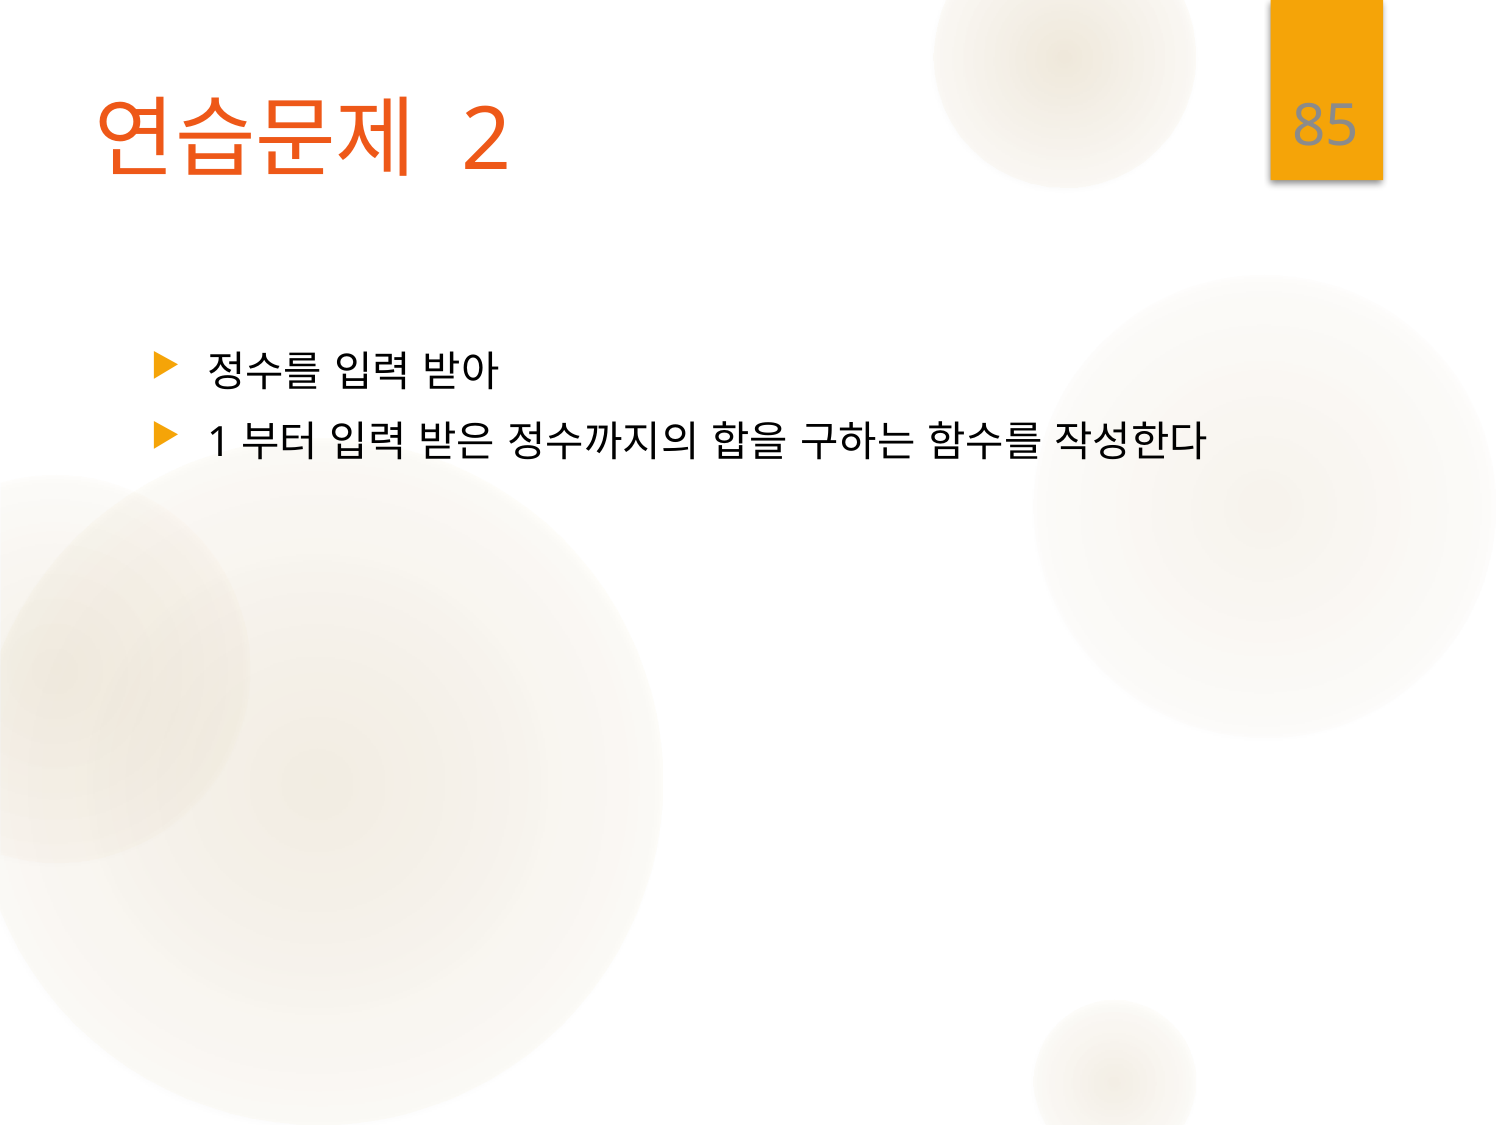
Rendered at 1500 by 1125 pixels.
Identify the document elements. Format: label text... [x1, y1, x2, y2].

slide_number 85 [1273, 48, 1378, 175]
title 연습문제 2 [79, 74, 1237, 304]
list 정수를 입력 받아 1부터 입력 받은 정수까지의 합을 구하는 함수를 작성한다 [135, 336, 1237, 1025]
